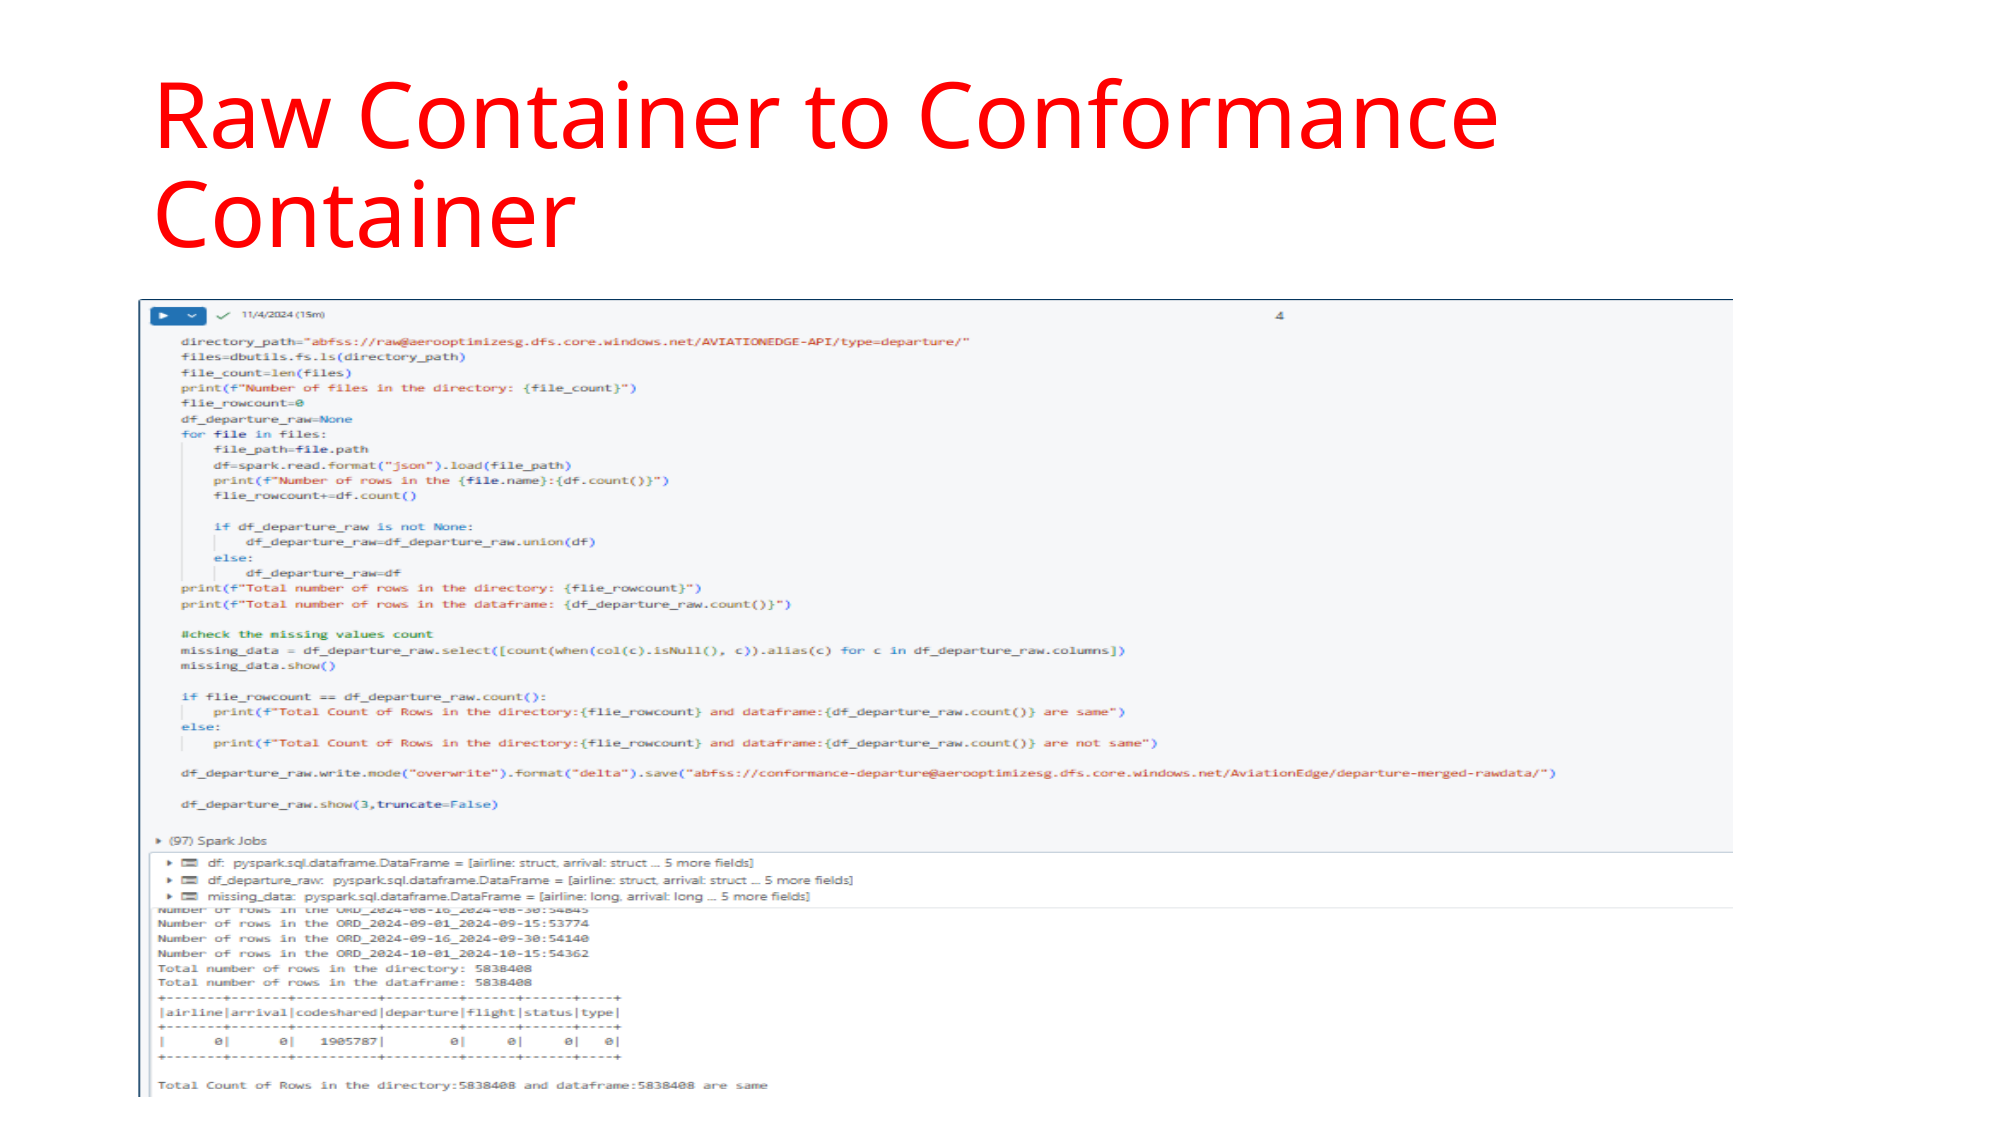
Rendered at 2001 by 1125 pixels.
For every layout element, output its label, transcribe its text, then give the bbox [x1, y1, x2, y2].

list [136, 298, 1733, 1098]
title Raw Container to Conformance Container [137, 59, 1863, 278]
